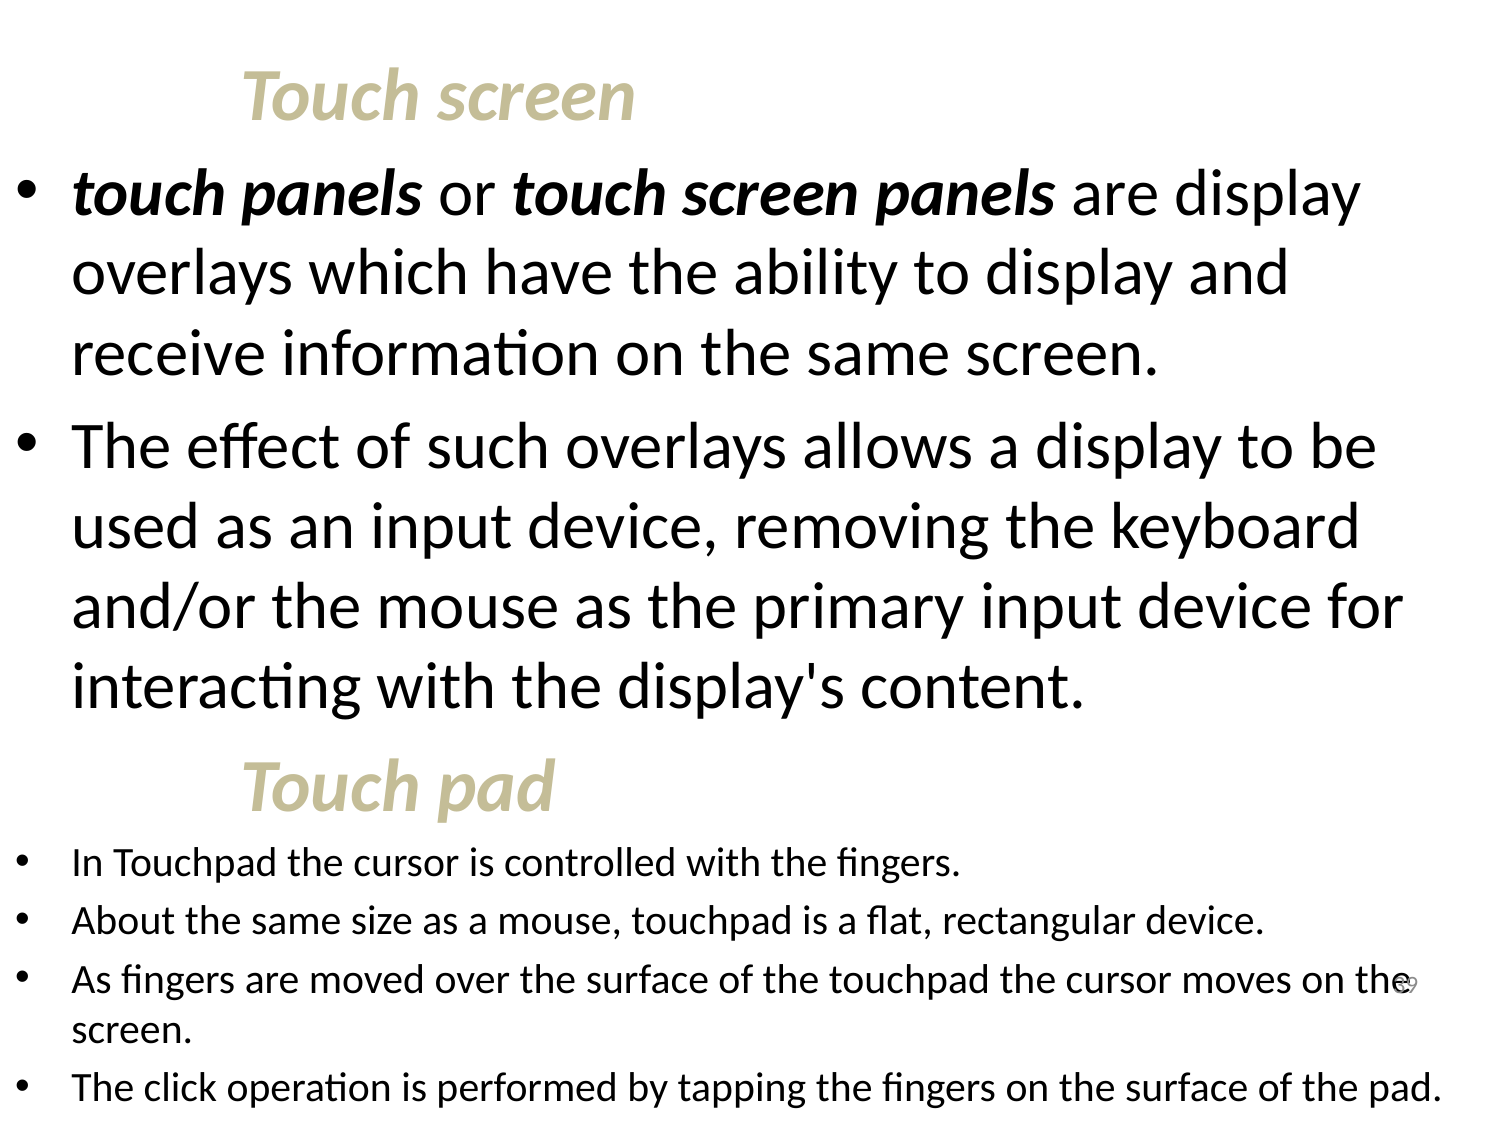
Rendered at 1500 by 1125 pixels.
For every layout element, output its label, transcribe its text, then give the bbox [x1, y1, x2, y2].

slide_number 39 [1333, 940, 1434, 1027]
list Touch screen touch panels or touch screen panels are display overlays which have the ability to display and receive information on the same screen. The effect of such overlays allows a display to be used as an input device, removing the keyboard and/or the mouse as the primary input device for interacting with the display's content. Touch pad In Touchpad the cursor is controlled with the fingers. About the same size as a mouse, touchpad is a flat, rectangular device. As fingers are moved over the surface of the touchpad the cursor moves on the screen. The click operation is performed by tapping the fingers on the surface of the pad. [0, 37, 1475, 1100]
